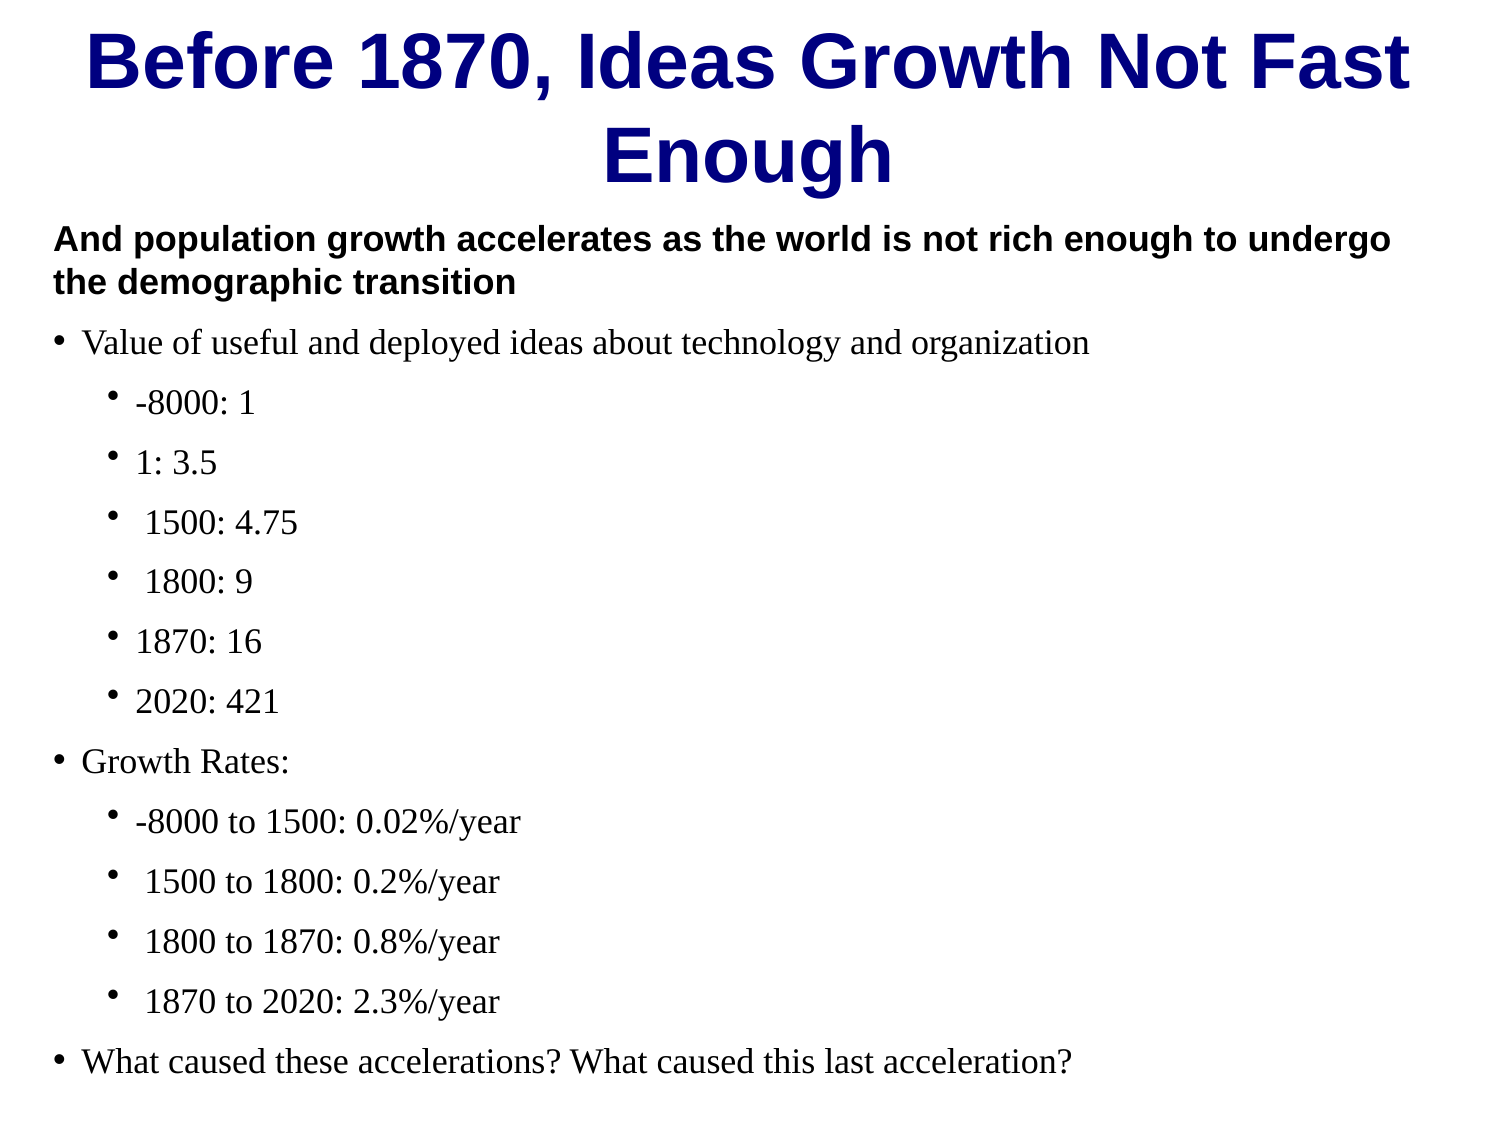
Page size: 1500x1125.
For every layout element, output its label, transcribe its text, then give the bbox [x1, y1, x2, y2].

title Before 1870, Ideas Growth Not Fast Enough [44, 0, 1453, 207]
list And population growth accelerates as the world is not rich enough to undergo the demographic transition Value of useful and deployed ideas about technology and organization -8000: 1 1: 3.5 1500: 4.75 1800: 9 1870: 16 2020: 421 Growth Rates: -8000 to 1500: 0.02%/year 1500 to 1800: 0.2%/year 1800 to 1870: 0.8%/year 1870 to 2020: 2.3%/year What caused these accelerations? What caused this last acceleration? [44, 207, 1453, 1094]
